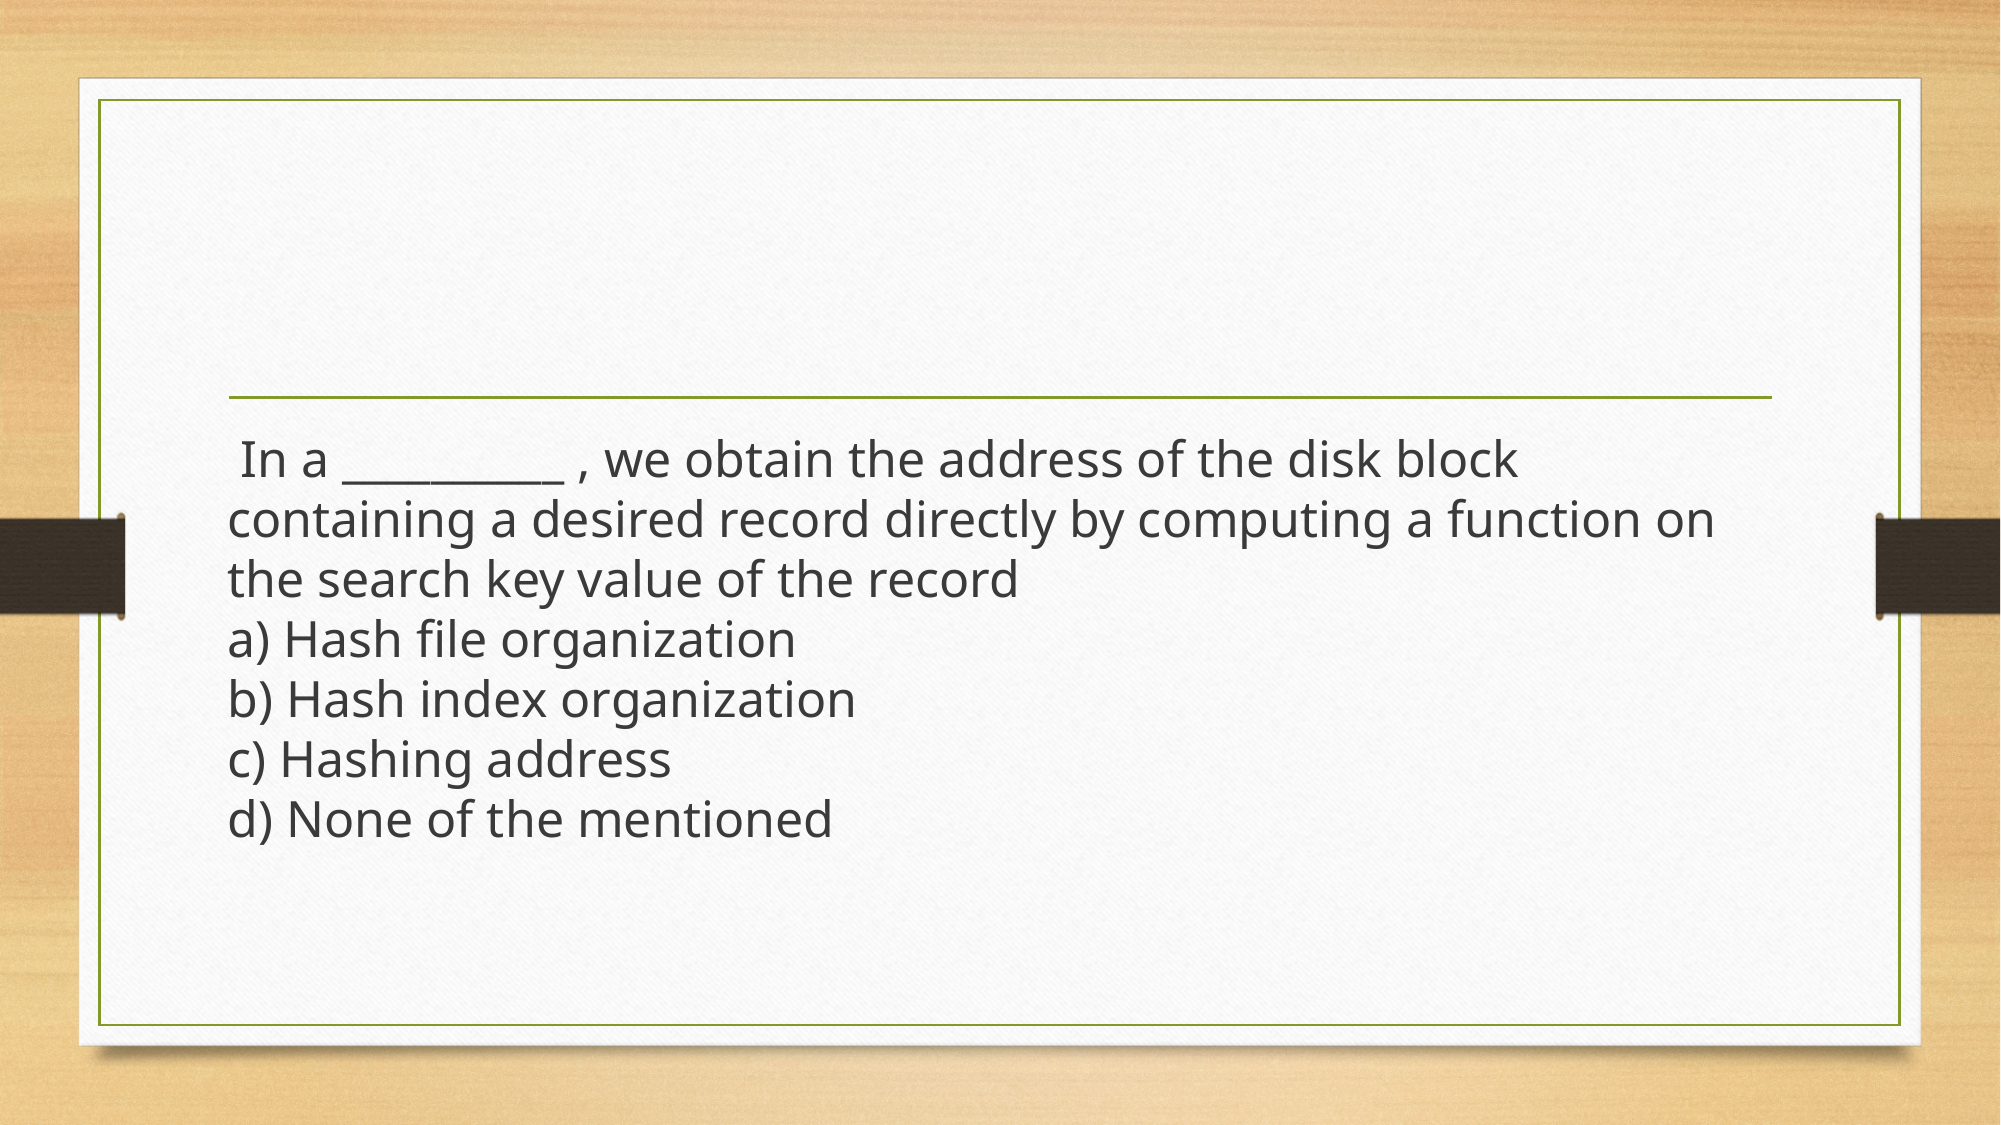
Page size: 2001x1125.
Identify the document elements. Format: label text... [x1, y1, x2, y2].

list In a __________ , we obtain the address of the disk block containing a desired record directly by computing a function on the search key value of the record a) Hash file organization b) Hash index organization c) Hashing address d) None of the mentioned [212, 419, 1788, 964]
picture [0, 0, 2001, 1125]
